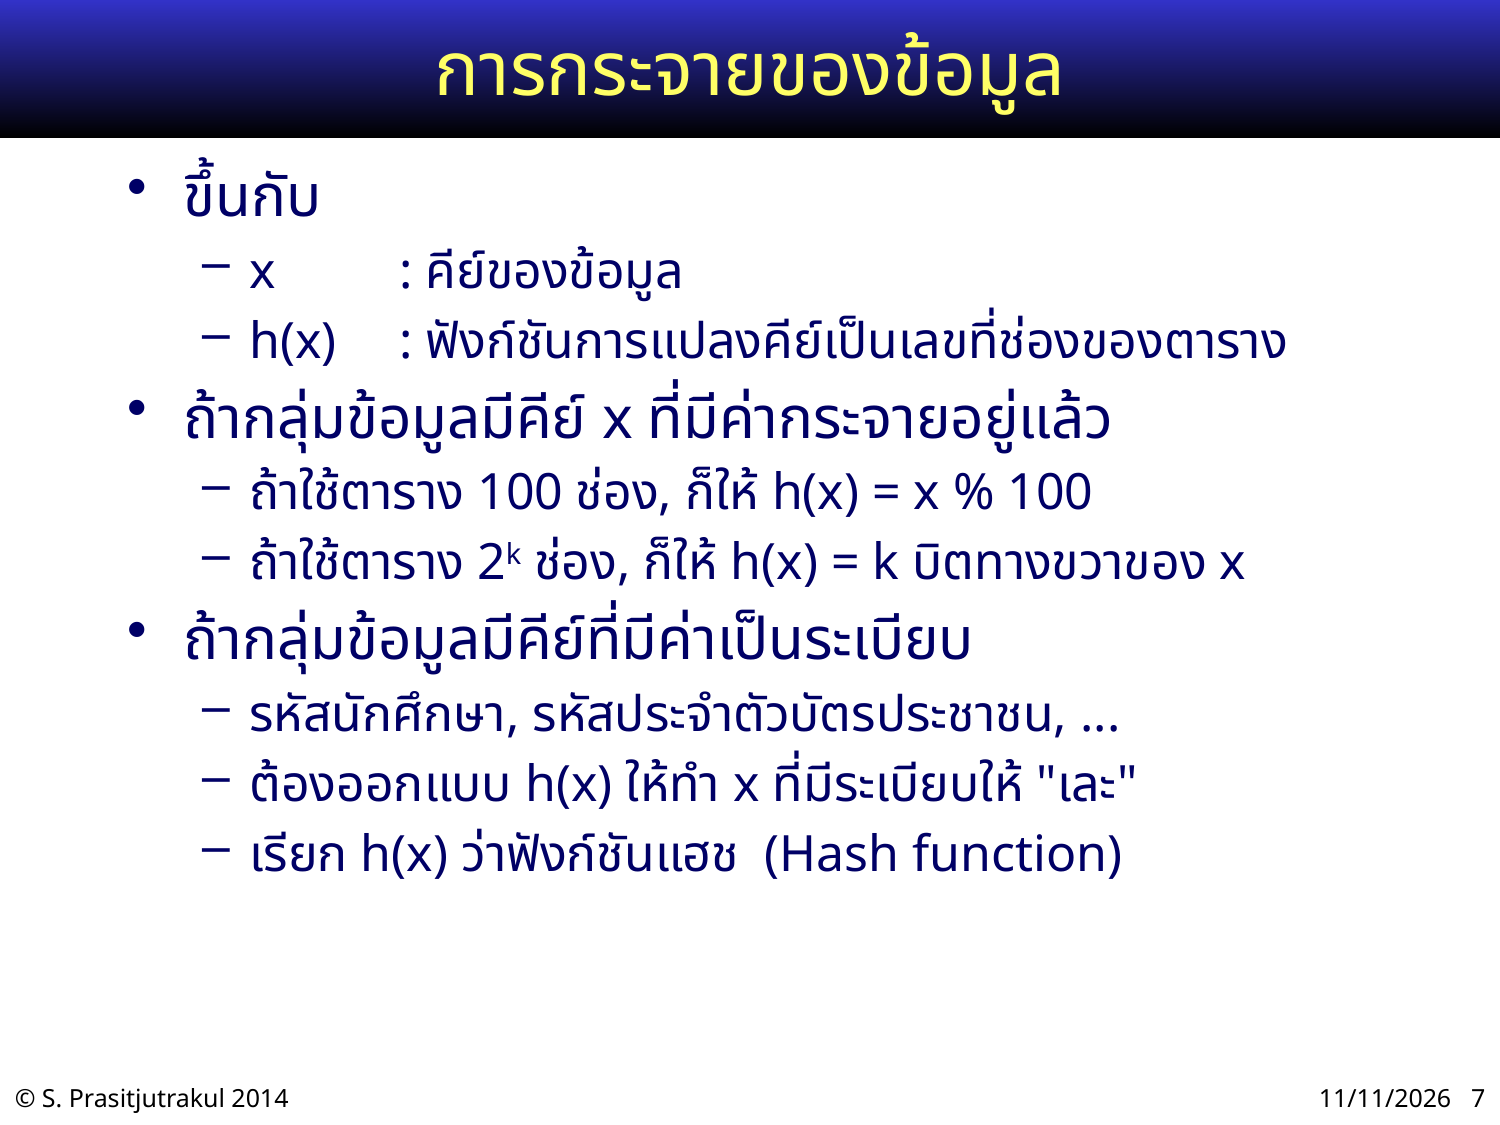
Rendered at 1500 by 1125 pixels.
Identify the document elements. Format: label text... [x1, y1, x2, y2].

list ขึ้นกับ x : คีย์ของข้อมูล h(x) : ฟังก์ชันการแปลงคีย์เป็นเลขที่ช่องของตาราง ถ้ากลุ่มข้อมูลมีคีย์ x ที่มีค่ากระจายอยู่แล้ว ถ้าใช้ตาราง 100 ช่อง, ก็ให้ h(x) = x % 100 ถ้าใช้ตาราง 2k ช่อง, ก็ให้ h(x) = k บิตทางขวาของ x ถ้ากลุ่มข้อมูลมีคีย์ที่มีค่าเป็นระเบียบ รหัสนักศึกษา, รหัสประจำตัวบัตรประชาชน, ... ต้องออกแบบ h(x) ให้ทำ x ที่มีระเบียบให้ "เละ" เรียก h(x) ว่าฟังก์ชันแฮช (Hash function) [112, 150, 1388, 989]
title การกระจายของข้อมูล [112, 2, 1388, 129]
